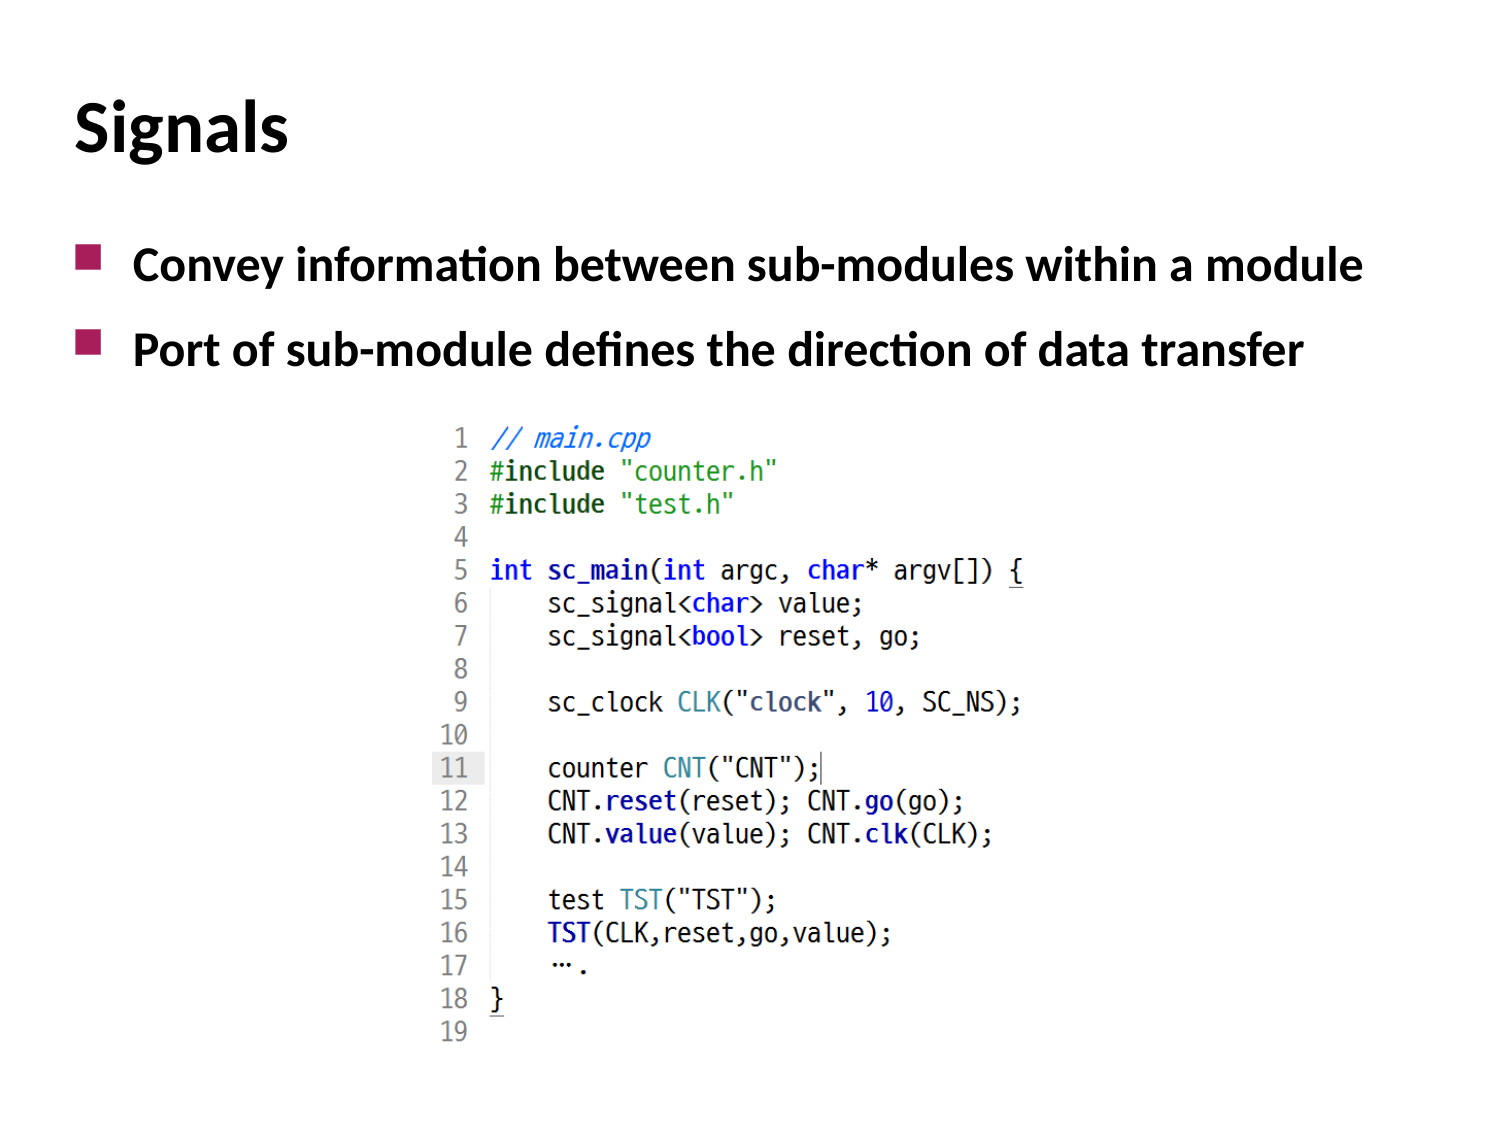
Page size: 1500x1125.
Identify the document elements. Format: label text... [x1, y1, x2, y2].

list Convey information between sub-modules within a module Port of sub-module defines the direction of data transfer [61, 223, 1439, 399]
picture [432, 421, 1043, 1066]
title Signals [59, 62, 1439, 188]
